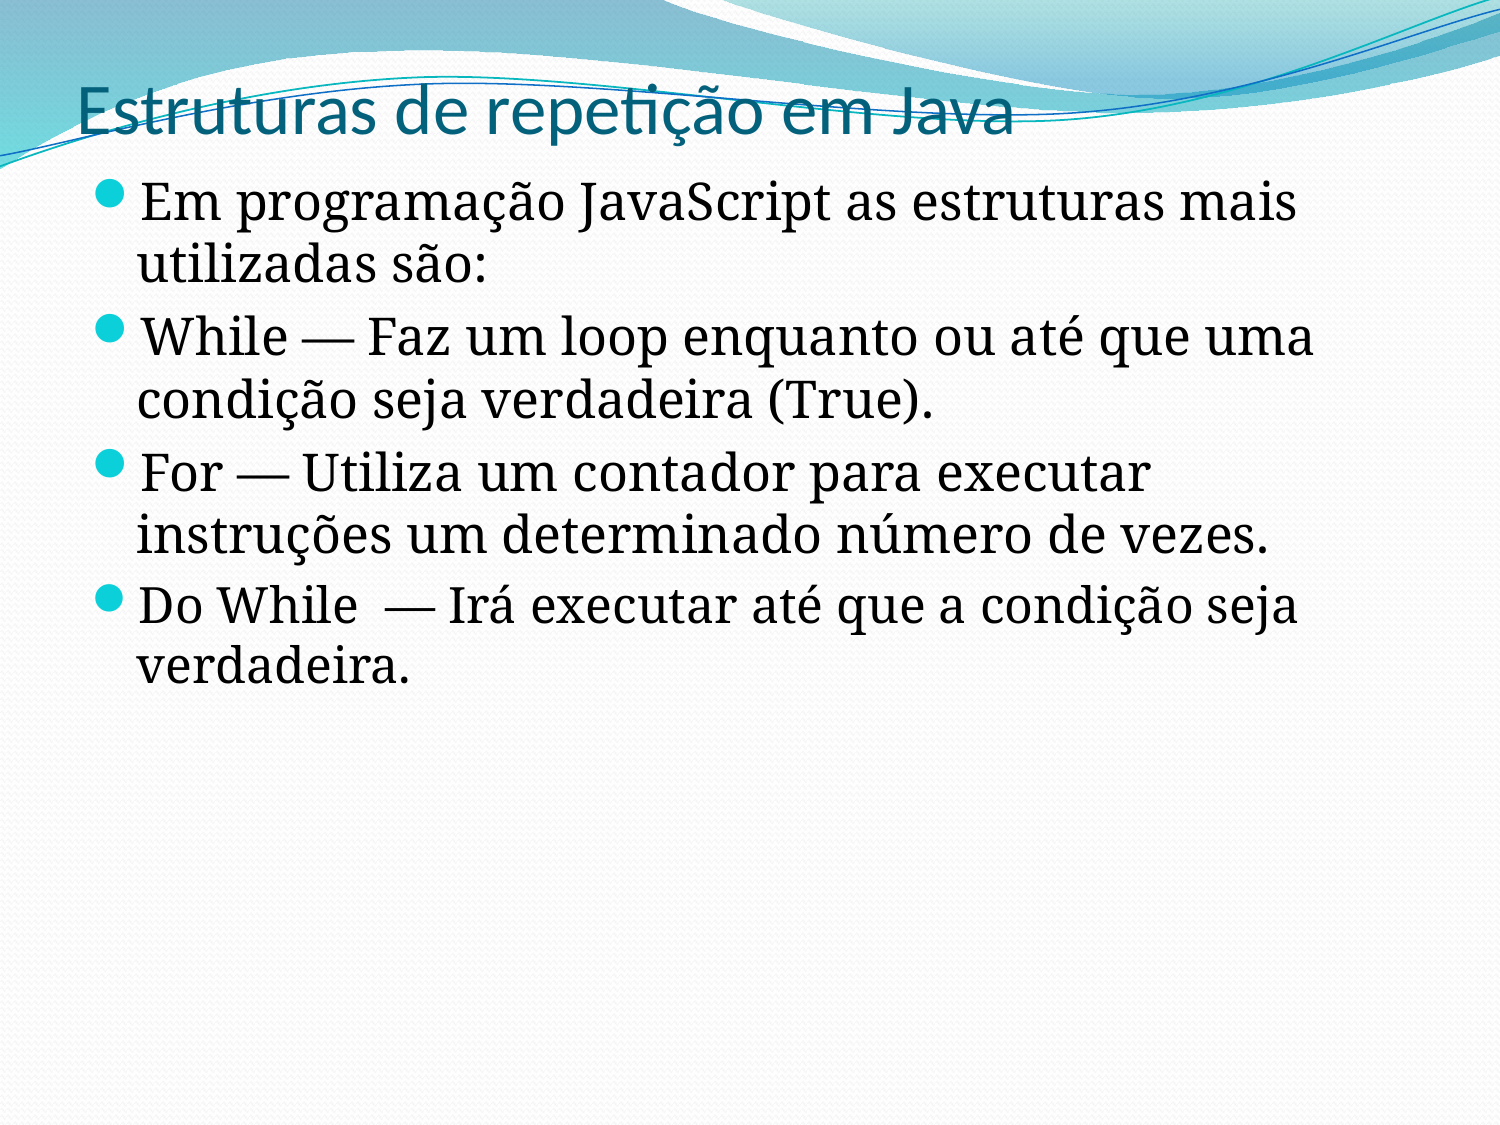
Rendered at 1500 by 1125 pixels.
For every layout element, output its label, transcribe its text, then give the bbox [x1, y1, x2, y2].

title Estruturas de repetição em Java [76, 0, 1471, 149]
list Em programação JavaScript as estruturas mais utilizadas são: While — Faz um loop enquanto ou até que uma condição seja verdadeira (True). For — Utiliza um contador para executar instruções um determinado número de vezes. Do While — Irá executar até que a condição seja verdadeira. [76, 160, 1427, 1083]
